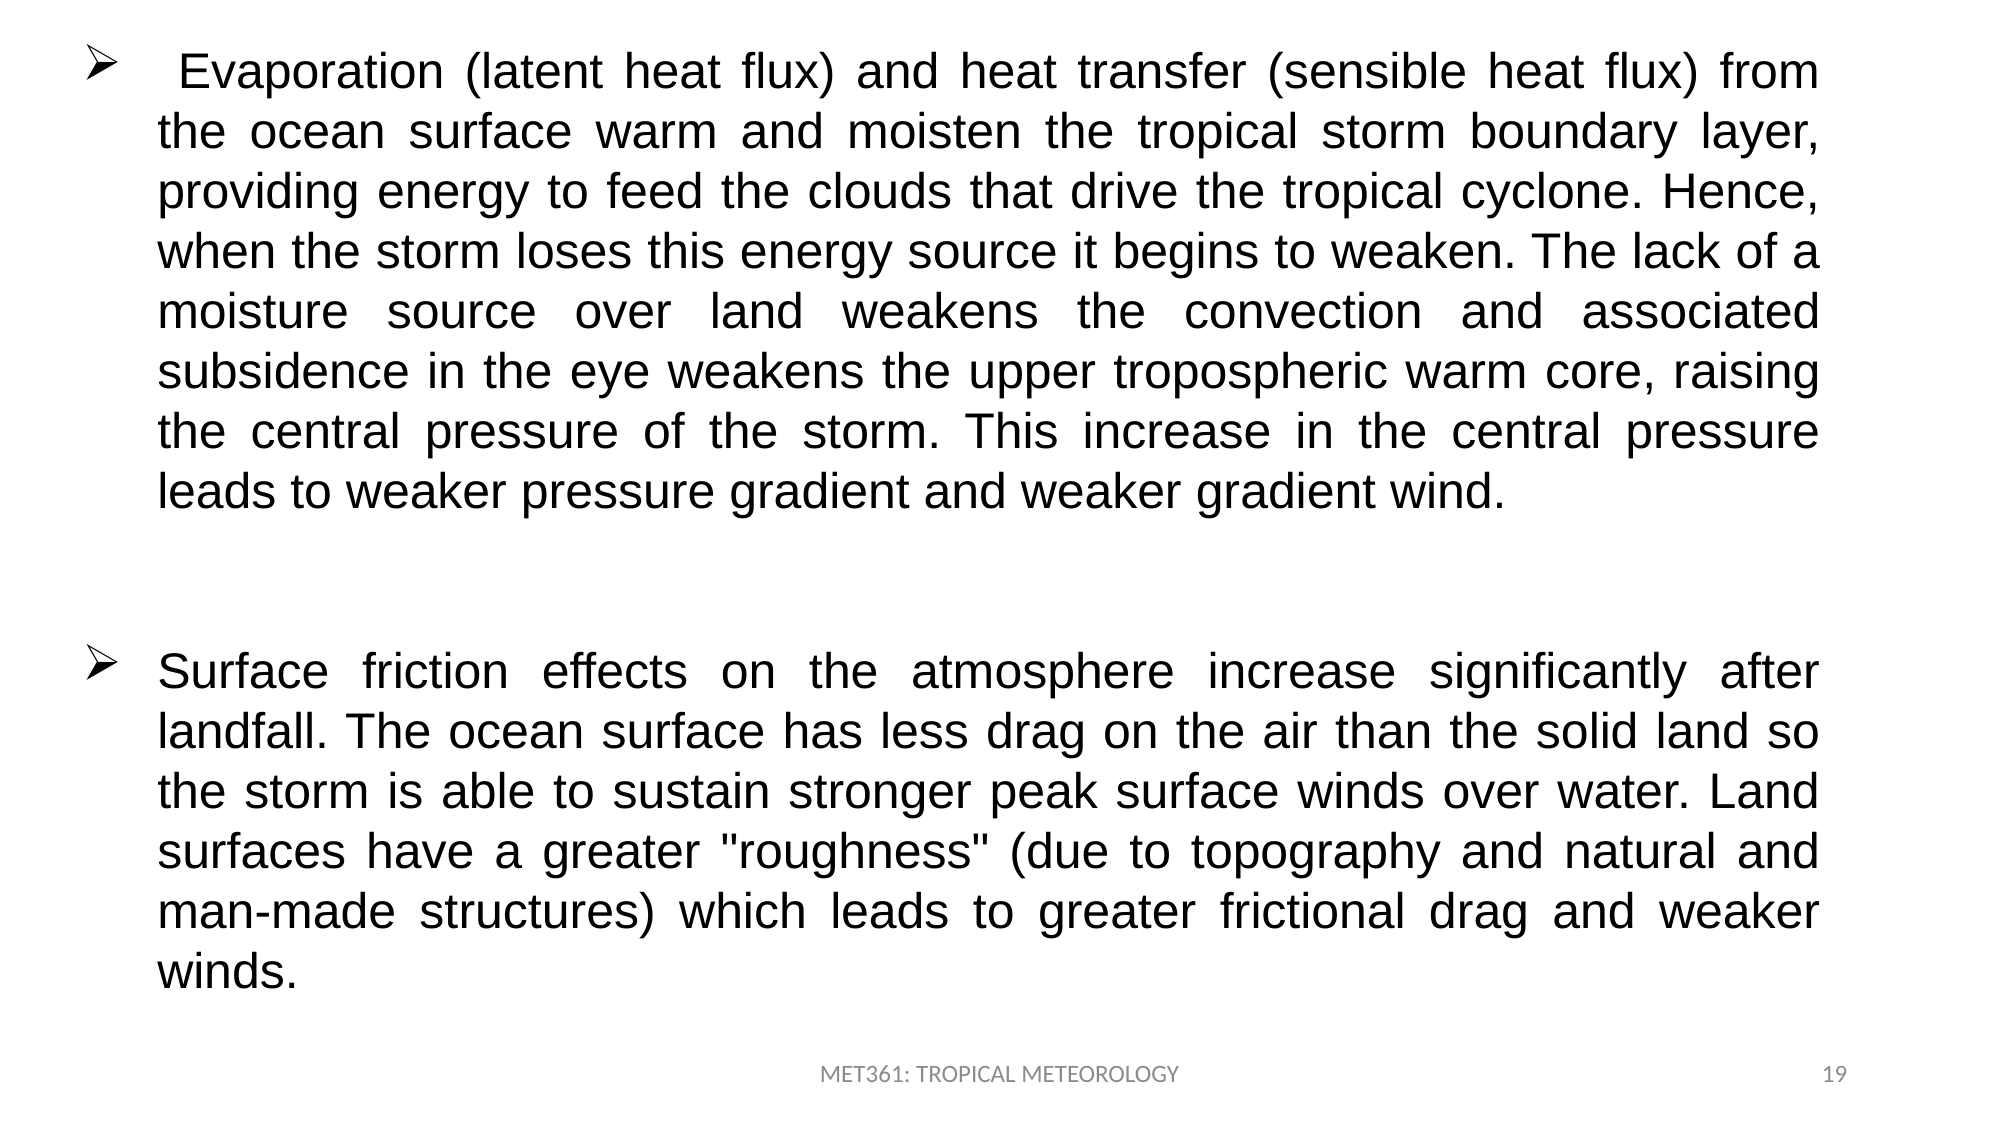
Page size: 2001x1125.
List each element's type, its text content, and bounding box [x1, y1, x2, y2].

footer MET361: TROPICAL METEOROLOGY [662, 1042, 1338, 1103]
slide_number 19 [1412, 1042, 1863, 1103]
text_box Evaporation (latent heat flux) and heat transfer (sensible heat flux) from the ocean surface warm and moisten the tropical storm boundary layer, providing energy to feed the clouds that drive the tropical cyclone. Hence, when the storm loses this energy source it begins to weaken. The lack of a moisture source over land weakens the convection and associated subsidence in the eye weakens the upper tropospheric warm core, raising the central pressure of the storm. This increase in the central pressure leads to weaker pressure gradient and weaker gradient wind. Surface friction effects on the atmosphere increase significantly after landfall. The ocean surface has less drag on the air than the solid land so the storm is able to sustain stronger peak surface winds over water. Land surfaces have a greater "roughness" (due to topography and natural and man-made structures) which leads to greater frictional drag and weaker winds. [67, 30, 1836, 1006]
